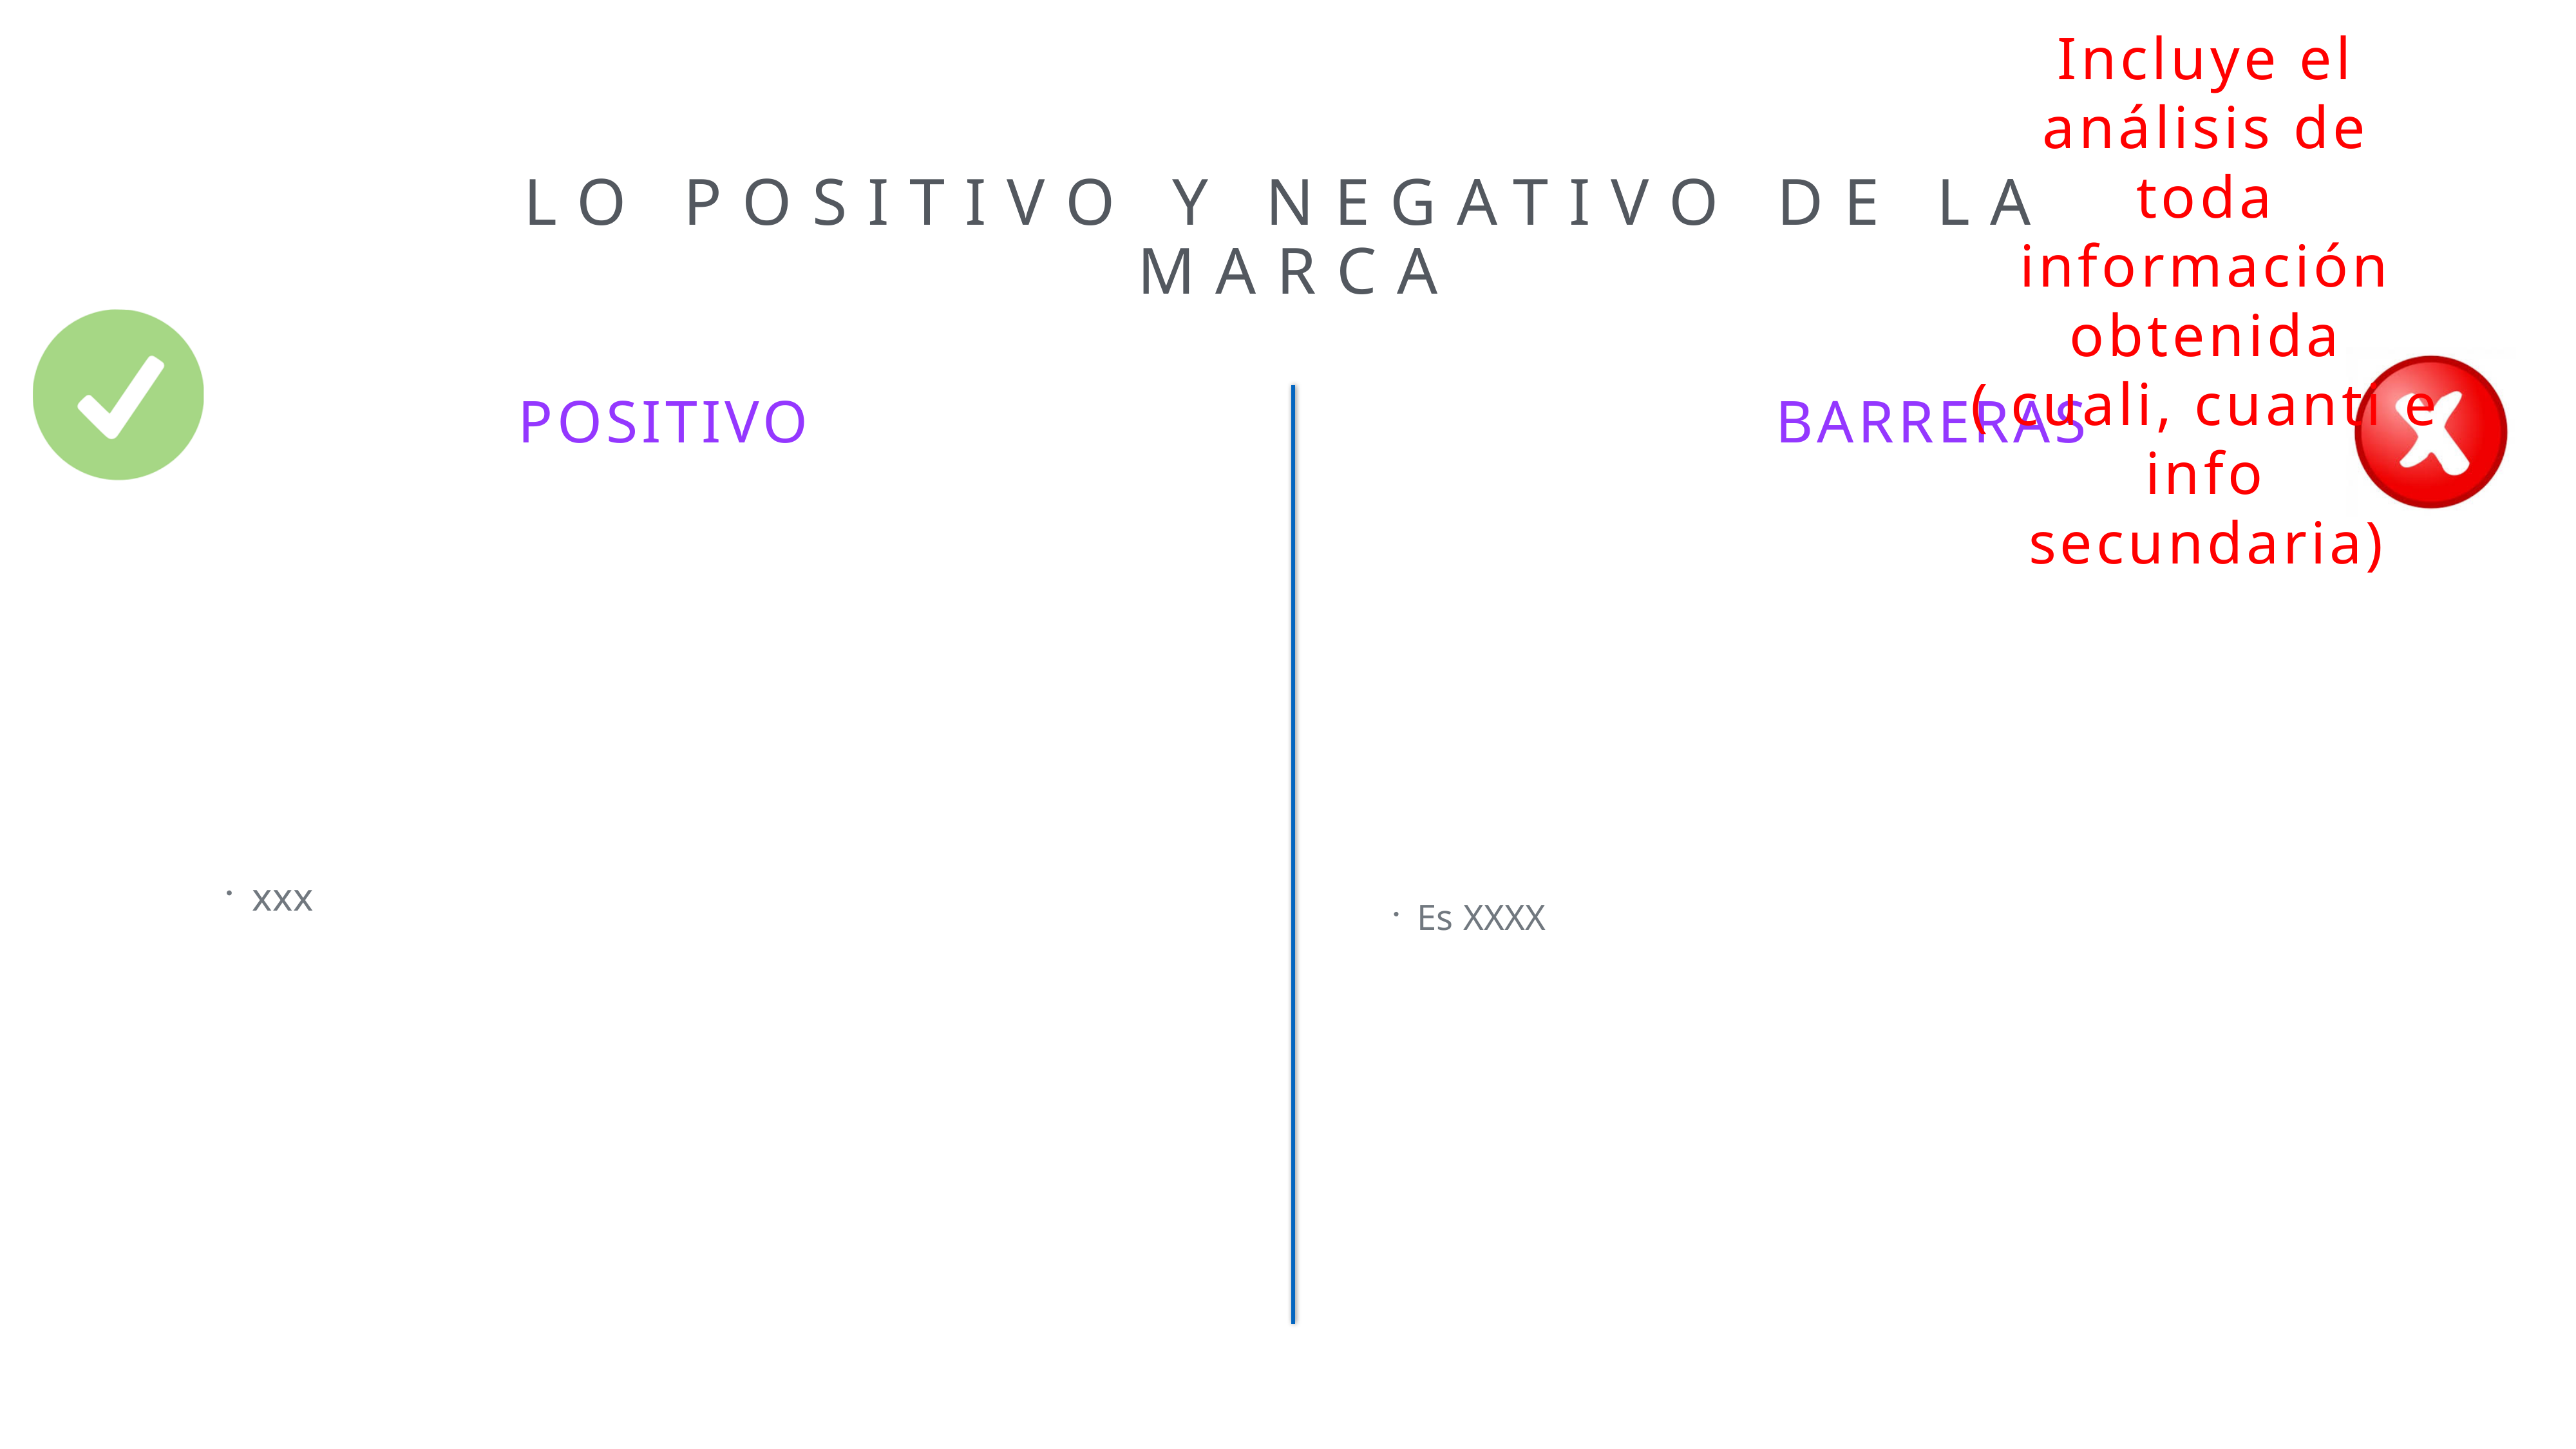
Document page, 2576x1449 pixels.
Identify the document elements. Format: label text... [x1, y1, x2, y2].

title LO POSITIVO Y NEGATIVO DE LA MARCA [397, 169, 1959, 309]
text_box Es XXXX [1393, 500, 2398, 1325]
text_box POSITIVO [312, 379, 1015, 460]
picture [2345, 347, 2516, 518]
text_box xxx [226, 500, 1288, 1282]
text_box Incluye el análisis de toda información obtenida ( cuali, cuanti e info secundaria) [1959, 16, 2453, 581]
picture [32, 308, 204, 480]
text_box BARRERAS [1580, 379, 1959, 460]
